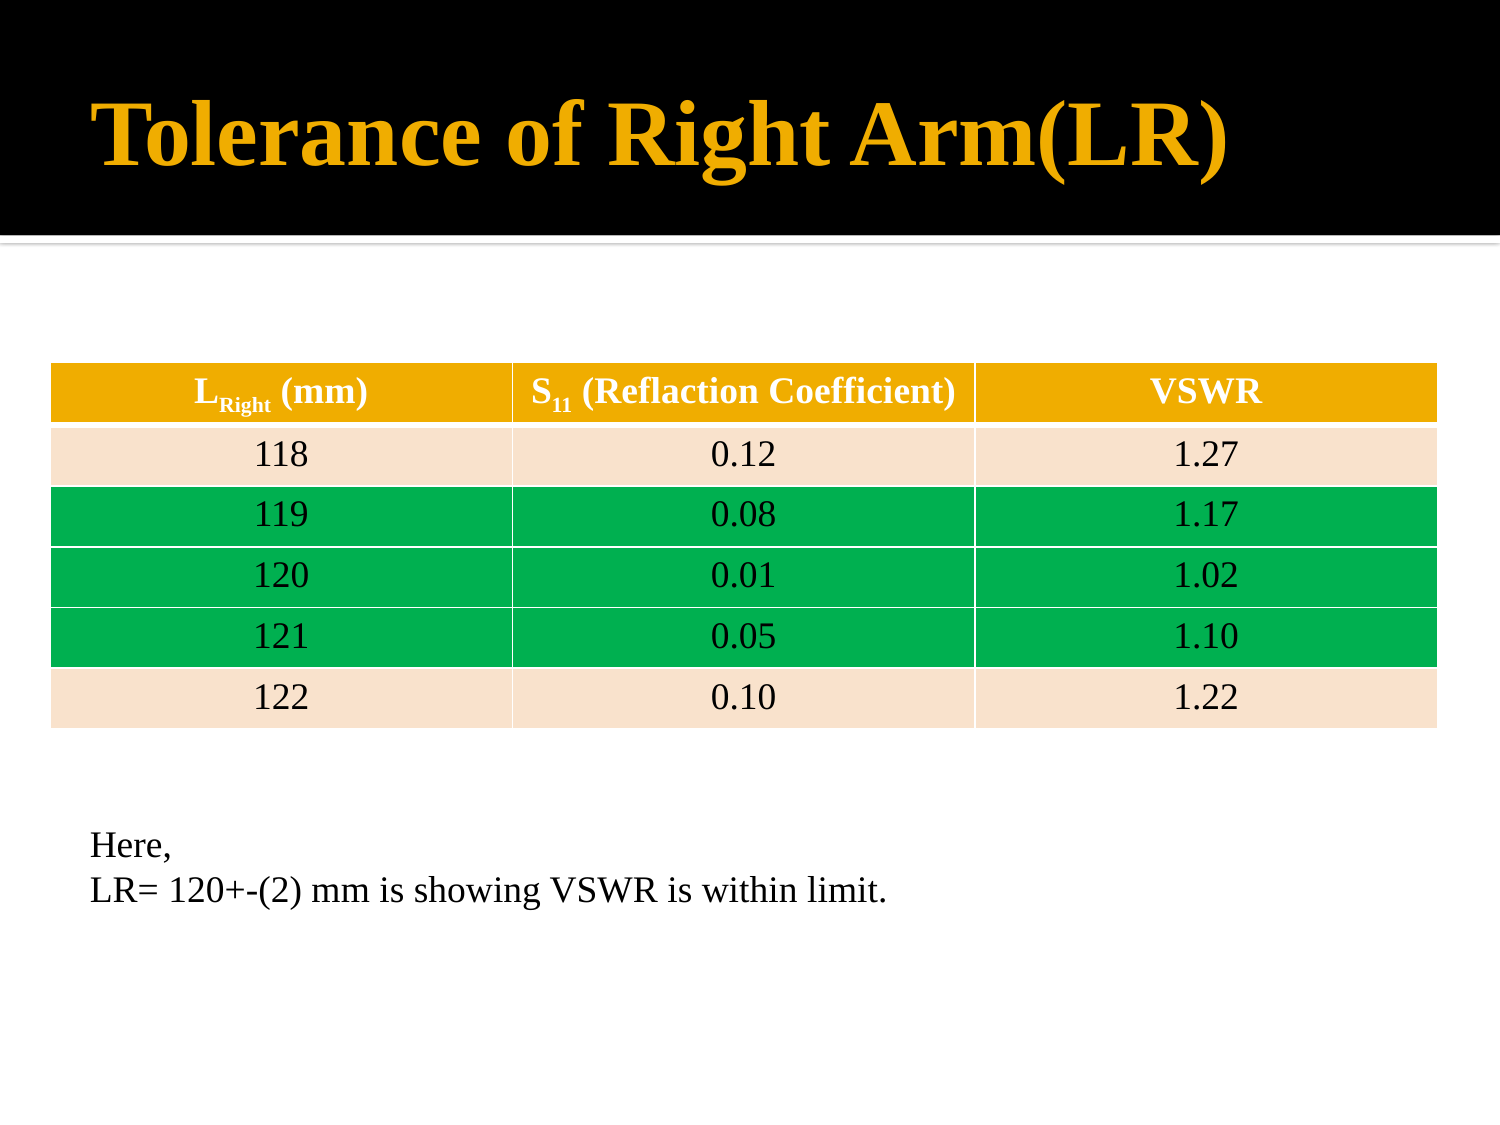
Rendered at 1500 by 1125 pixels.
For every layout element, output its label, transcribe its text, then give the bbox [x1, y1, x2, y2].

table_header LRight (mm) [51, 363, 512, 422]
table_cell 1.22 [976, 669, 1437, 728]
table_cell 1.17 [976, 487, 1437, 546]
text_box Here, LR= 120+-(2) mm is showing VSWR is within limit. [74, 812, 1425, 963]
table_cell 0.10 [513, 669, 974, 728]
table_header VSWR [976, 363, 1437, 422]
title Tolerance of Right Arm(LR) [75, 25, 1425, 231]
table_cell 1.27 [976, 428, 1437, 485]
table_cell 119 [51, 487, 512, 546]
table_cell 122 [51, 669, 512, 728]
table_cell 0.12 [513, 428, 974, 485]
table_cell 120 [51, 548, 512, 607]
table_cell 0.08 [513, 487, 974, 546]
table_cell 121 [51, 608, 512, 667]
table_cell 1.02 [976, 548, 1437, 607]
table_cell 0.01 [513, 548, 974, 607]
table_cell 0.05 [513, 608, 974, 667]
table_cell 118 [51, 428, 512, 485]
table_cell 1.10 [976, 608, 1437, 667]
table_header S11 (Reflaction Coefficient) [513, 363, 974, 422]
